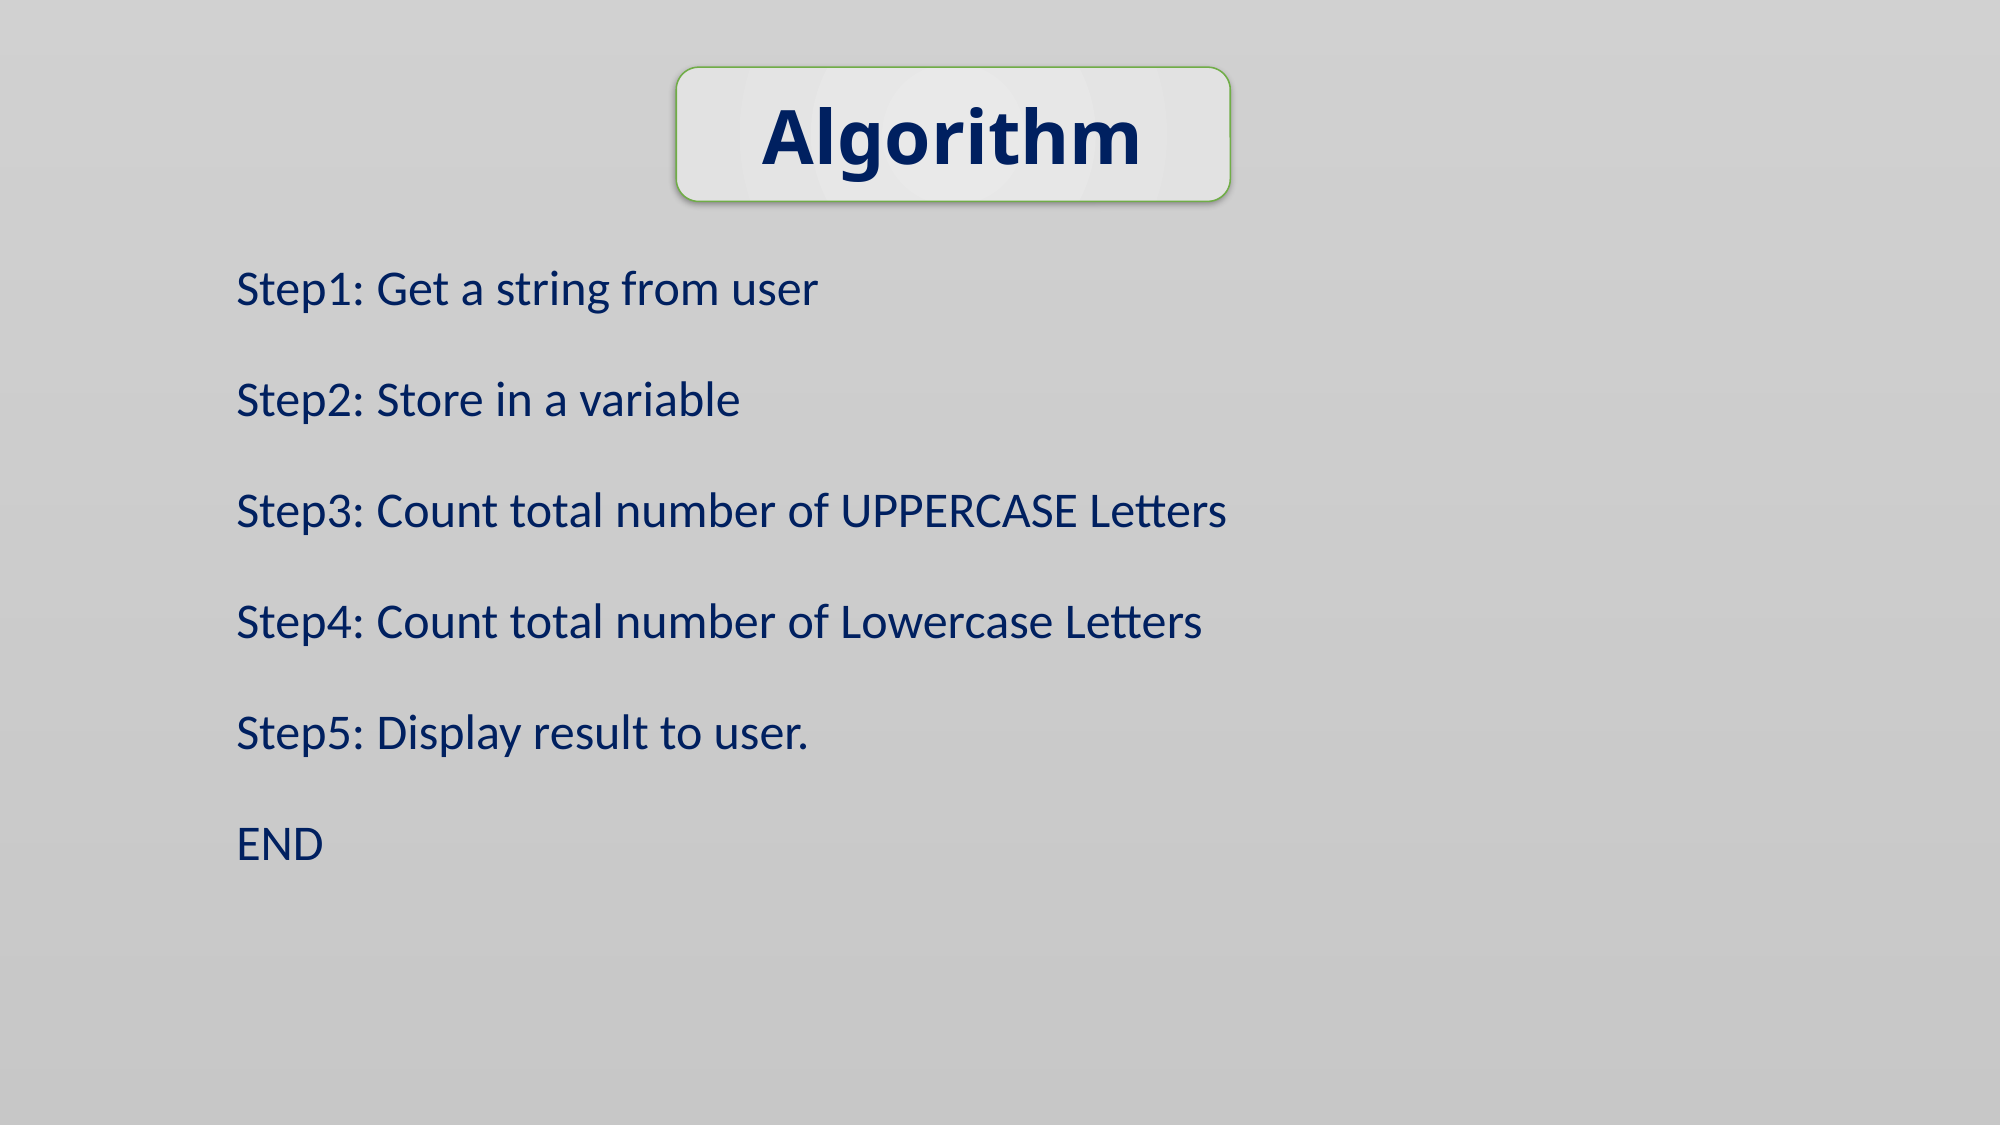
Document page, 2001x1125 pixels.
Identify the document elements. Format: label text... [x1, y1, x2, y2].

text_box Algorithm [675, 66, 1232, 203]
subtitle Step1: Get a string from user Step2: Store in a variable Step3: Count total number of UPPERCASE Letters Step4: Count total number of Lowercase Letters Step5: Display result to user. END [236, 225, 1736, 1086]
